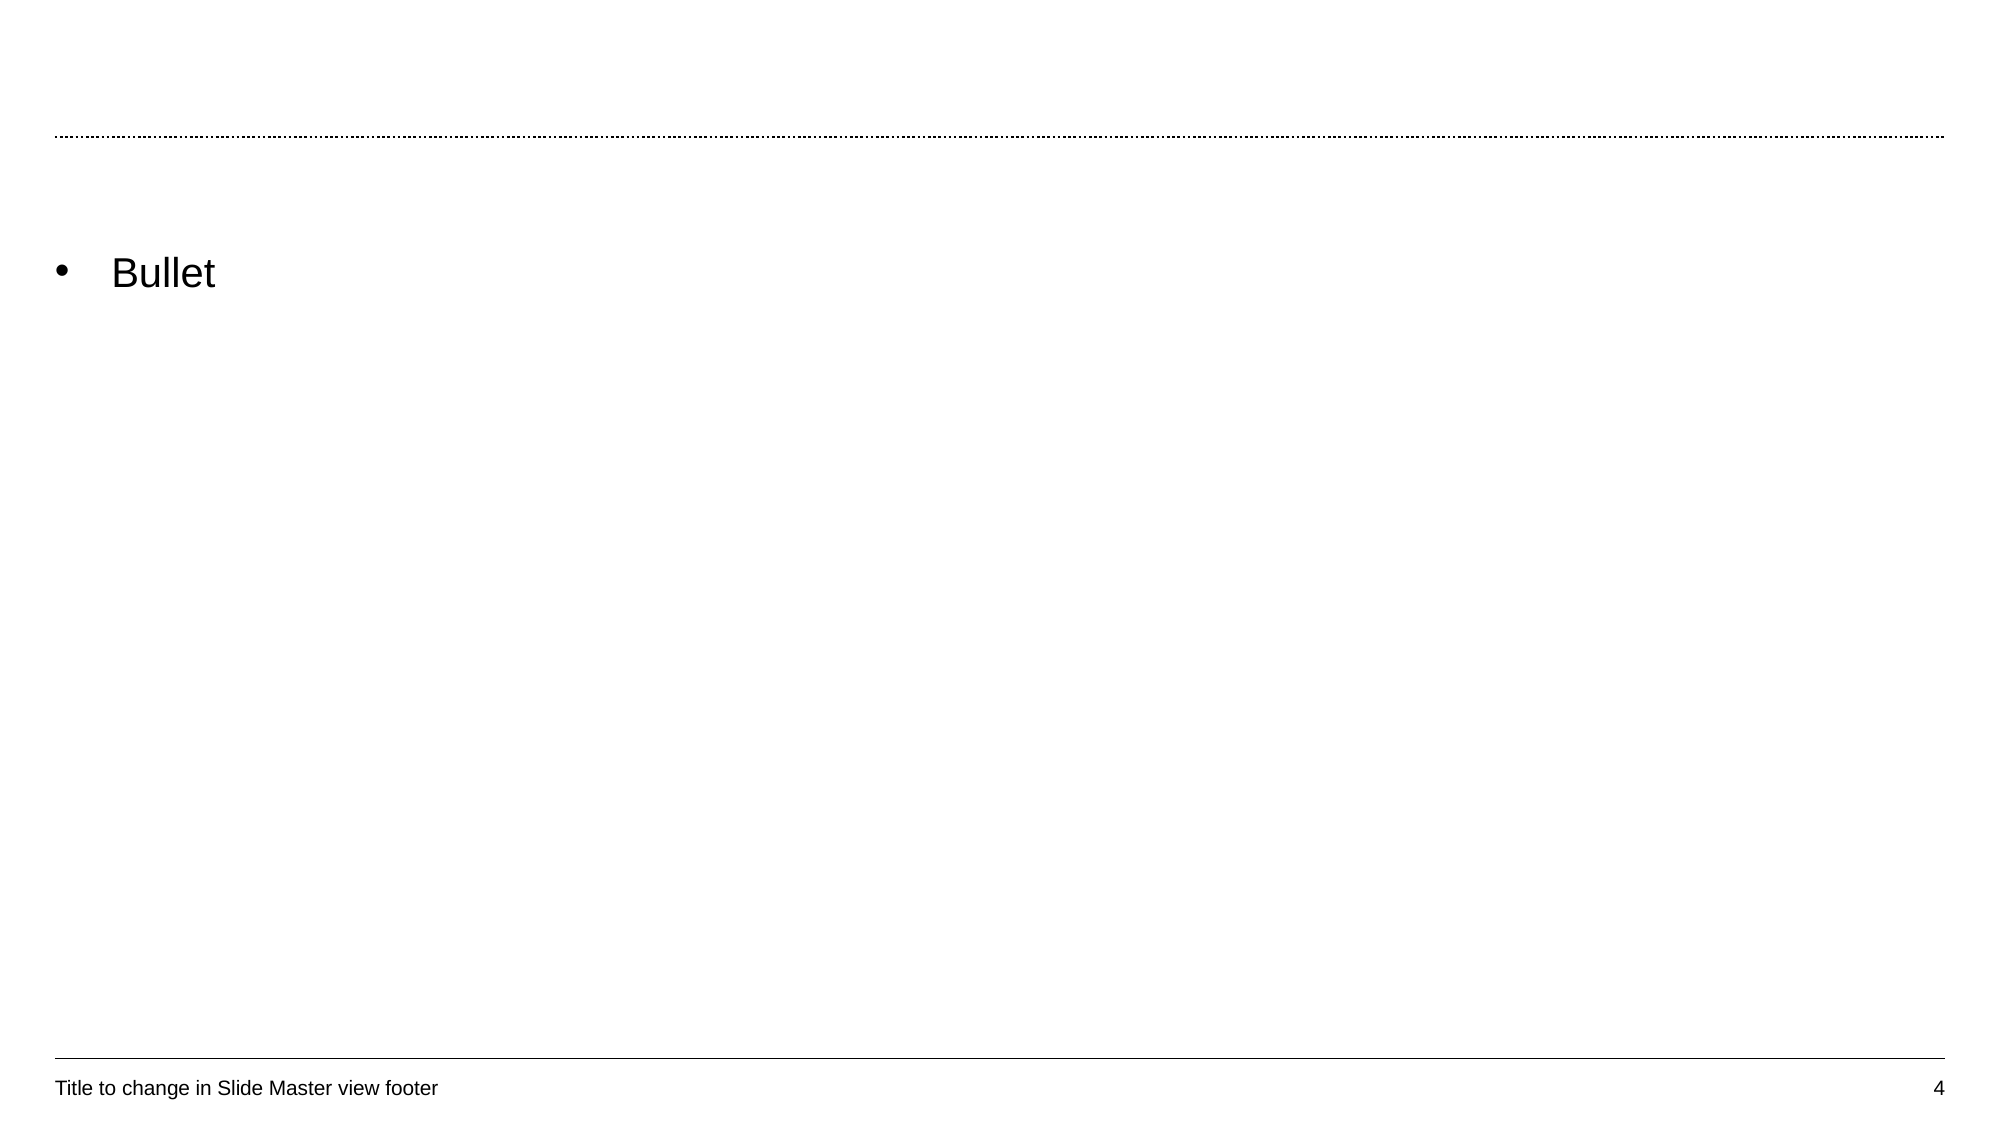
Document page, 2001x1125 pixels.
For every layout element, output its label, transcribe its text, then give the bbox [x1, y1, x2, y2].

list Bullet [54, 249, 1945, 1024]
slide_number 4 [1885, 1070, 1945, 1100]
slide_number Title to change in Slide Master view footer [54, 1070, 1166, 1100]
